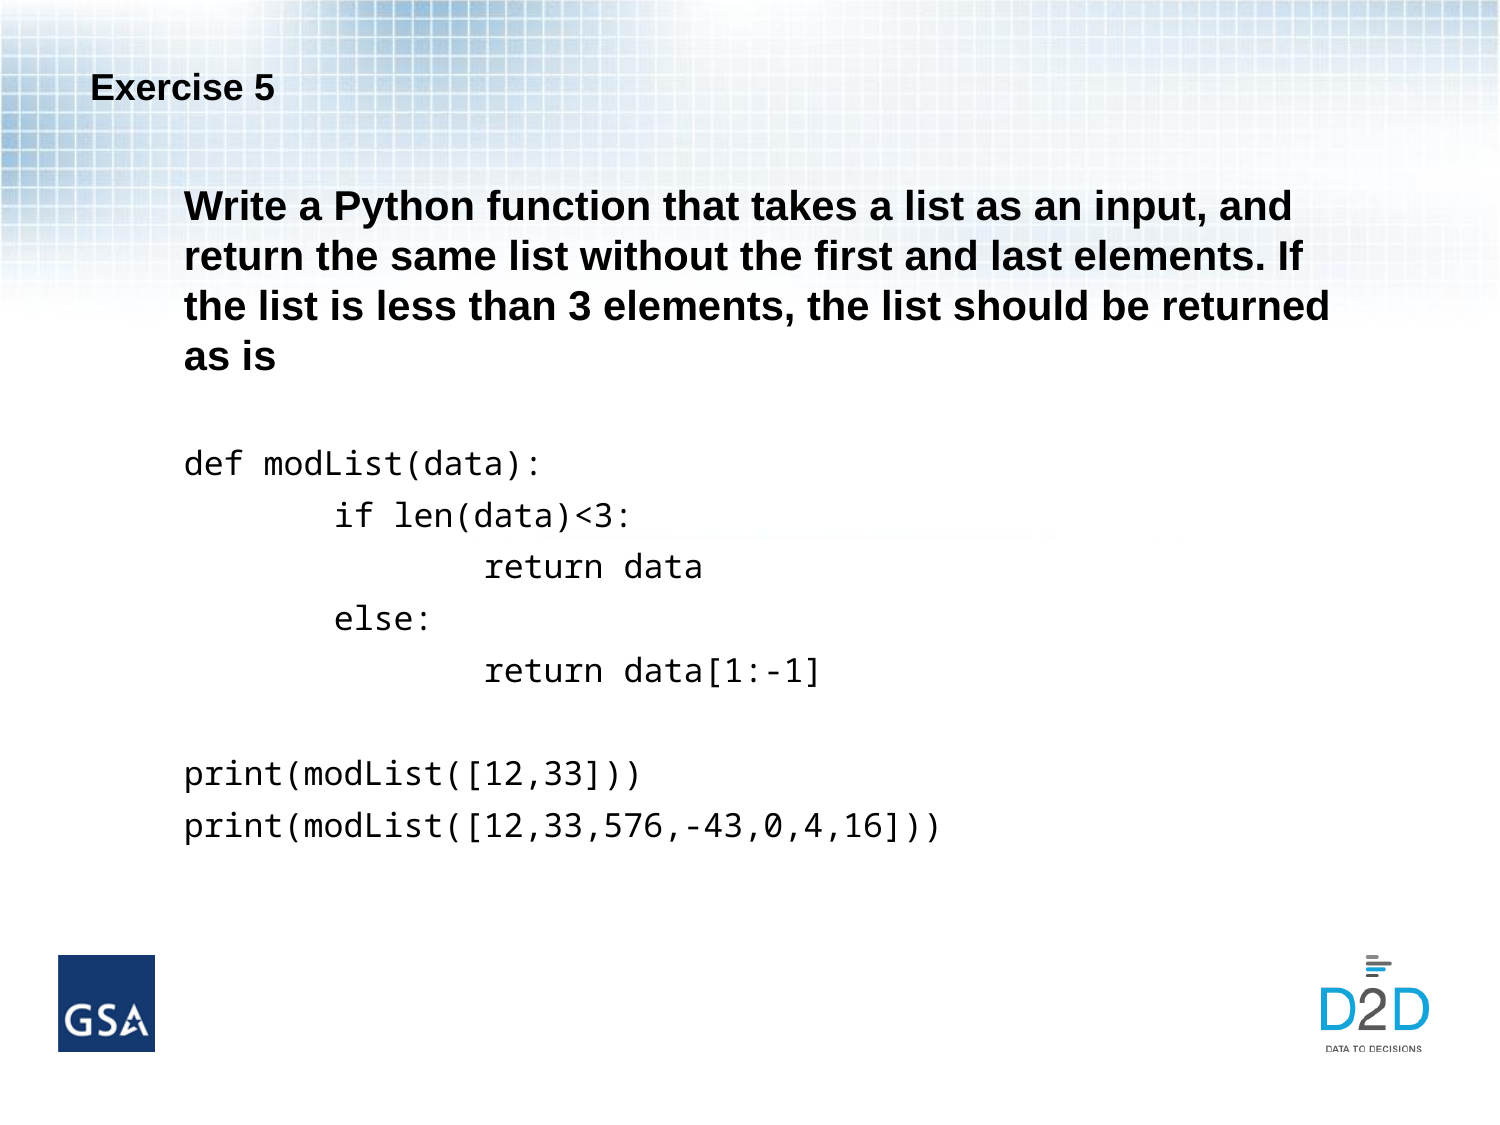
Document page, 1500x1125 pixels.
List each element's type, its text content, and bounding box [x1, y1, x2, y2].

title Exercise 5 [75, 30, 1425, 141]
picture [1310, 955, 1440, 1052]
list Write a Python function that takes a list as an input, and return the same list without the first and last elements. If the list is less than 3 elements, the list should be returned as is def modList(data): if len(data)<3: return data else: return data[1:-1] print(modList([12,33])) print(modList([12,33,576,-43,0,4,16])) [112, 164, 1388, 939]
picture [58, 955, 155, 1052]
picture [0, 0, 1500, 539]
